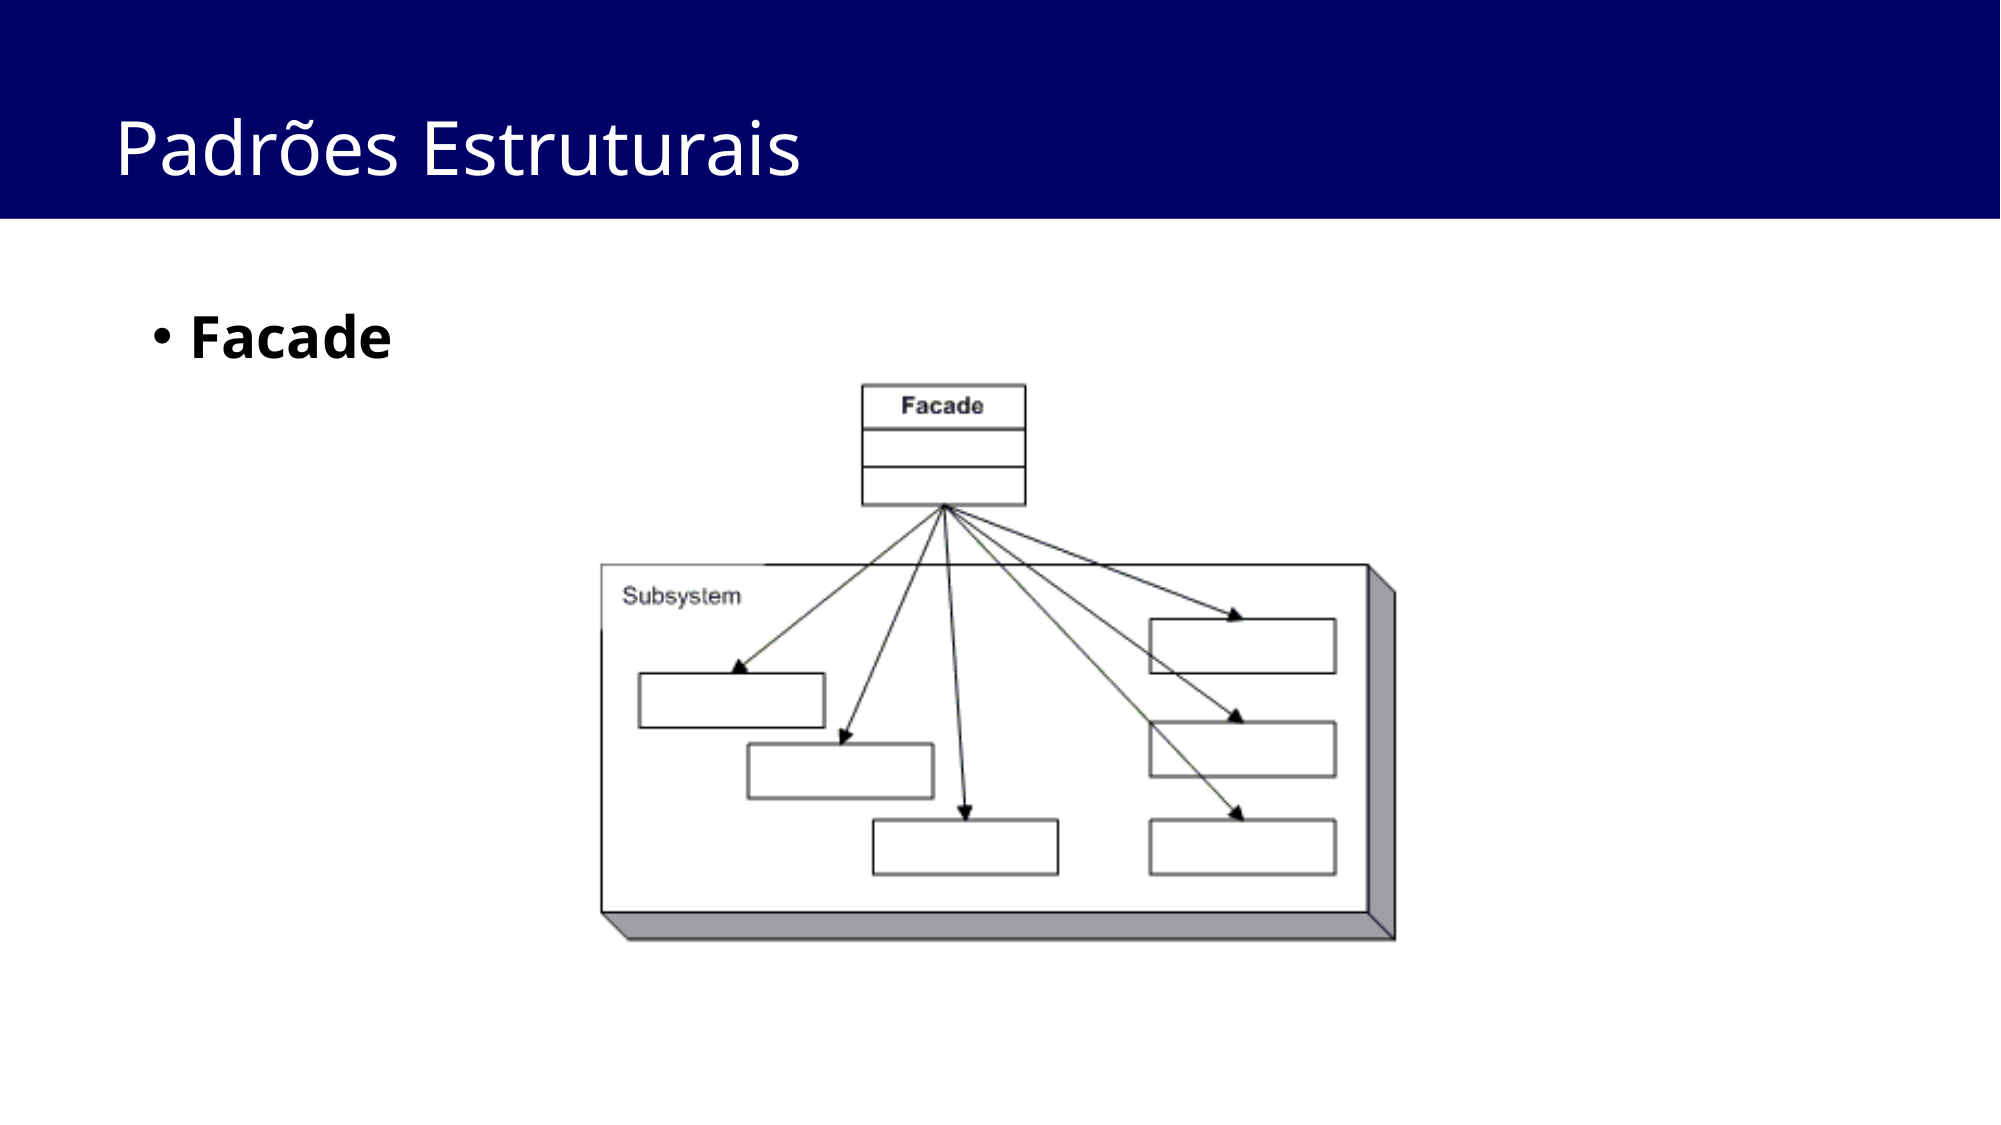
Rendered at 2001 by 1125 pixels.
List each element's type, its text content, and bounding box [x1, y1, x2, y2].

title Padrões Estruturais [99, 0, 1863, 199]
picture [588, 373, 1414, 965]
list Facade [137, 299, 1863, 1014]
